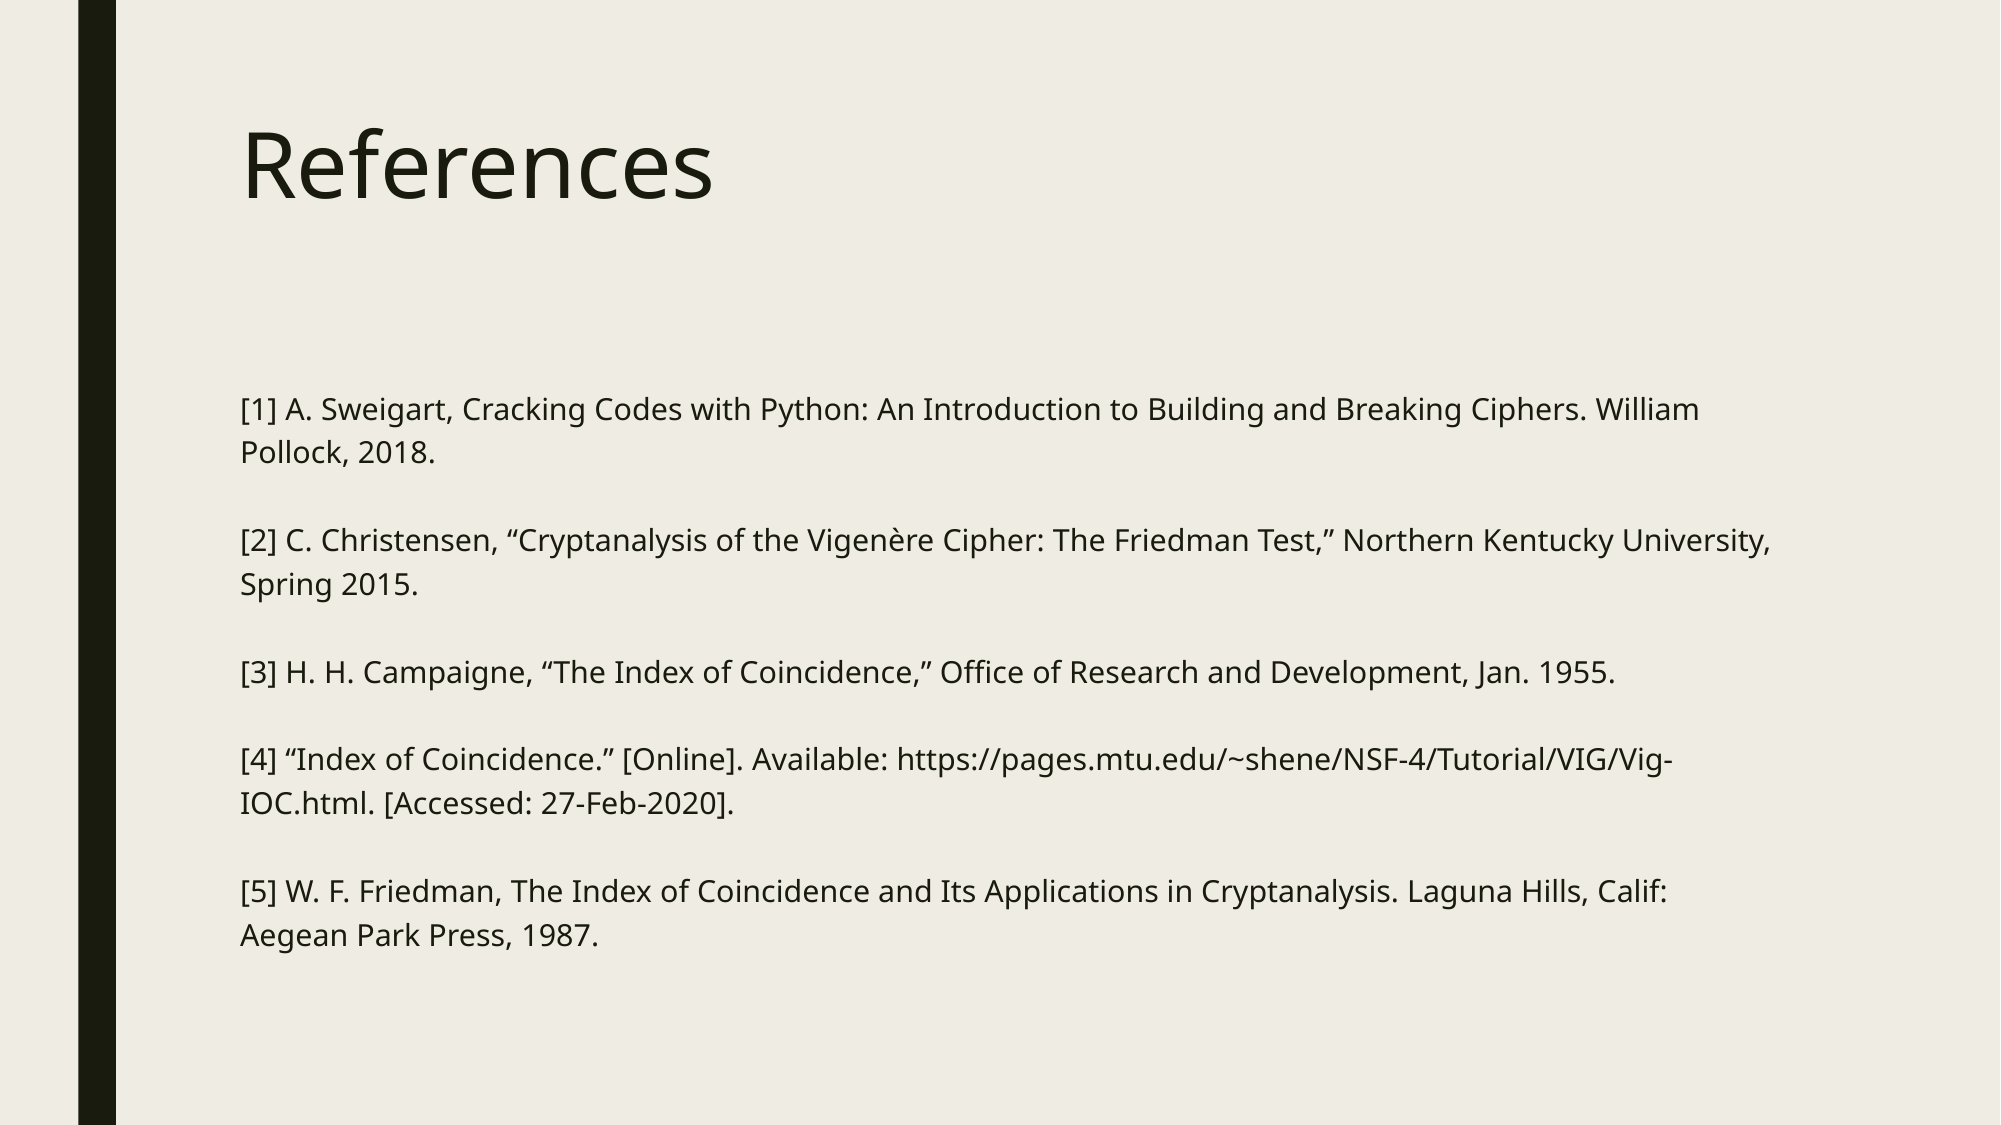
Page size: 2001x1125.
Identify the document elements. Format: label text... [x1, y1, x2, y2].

list [1] A. Sweigart, Cracking Codes with Python: An Introduction to Building and Breaking Ciphers. William Pollock, 2018. [2] C. Christensen, “Cryptanalysis of the Vigenère Cipher: The Friedman Test,” Northern Kentucky University, Spring 2015. [3] H. H. Campaigne, “The Index of Coincidence,” Office of Research and Development, Jan. 1955. [4] “Index of Coincidence.” [Online]. Available: https://pages.mtu.edu/~shene/NSF-4/Tutorial/VIG/Vig-IOC.html. [Accessed: 27-Feb-2020]. [5] W. F. Friedman, The Index of Coincidence and Its Applications in Cryptanalysis. Laguna Hills, Calif: Aegean Park Press, 1987. [225, 375, 1800, 963]
title References [225, 112, 1800, 357]
